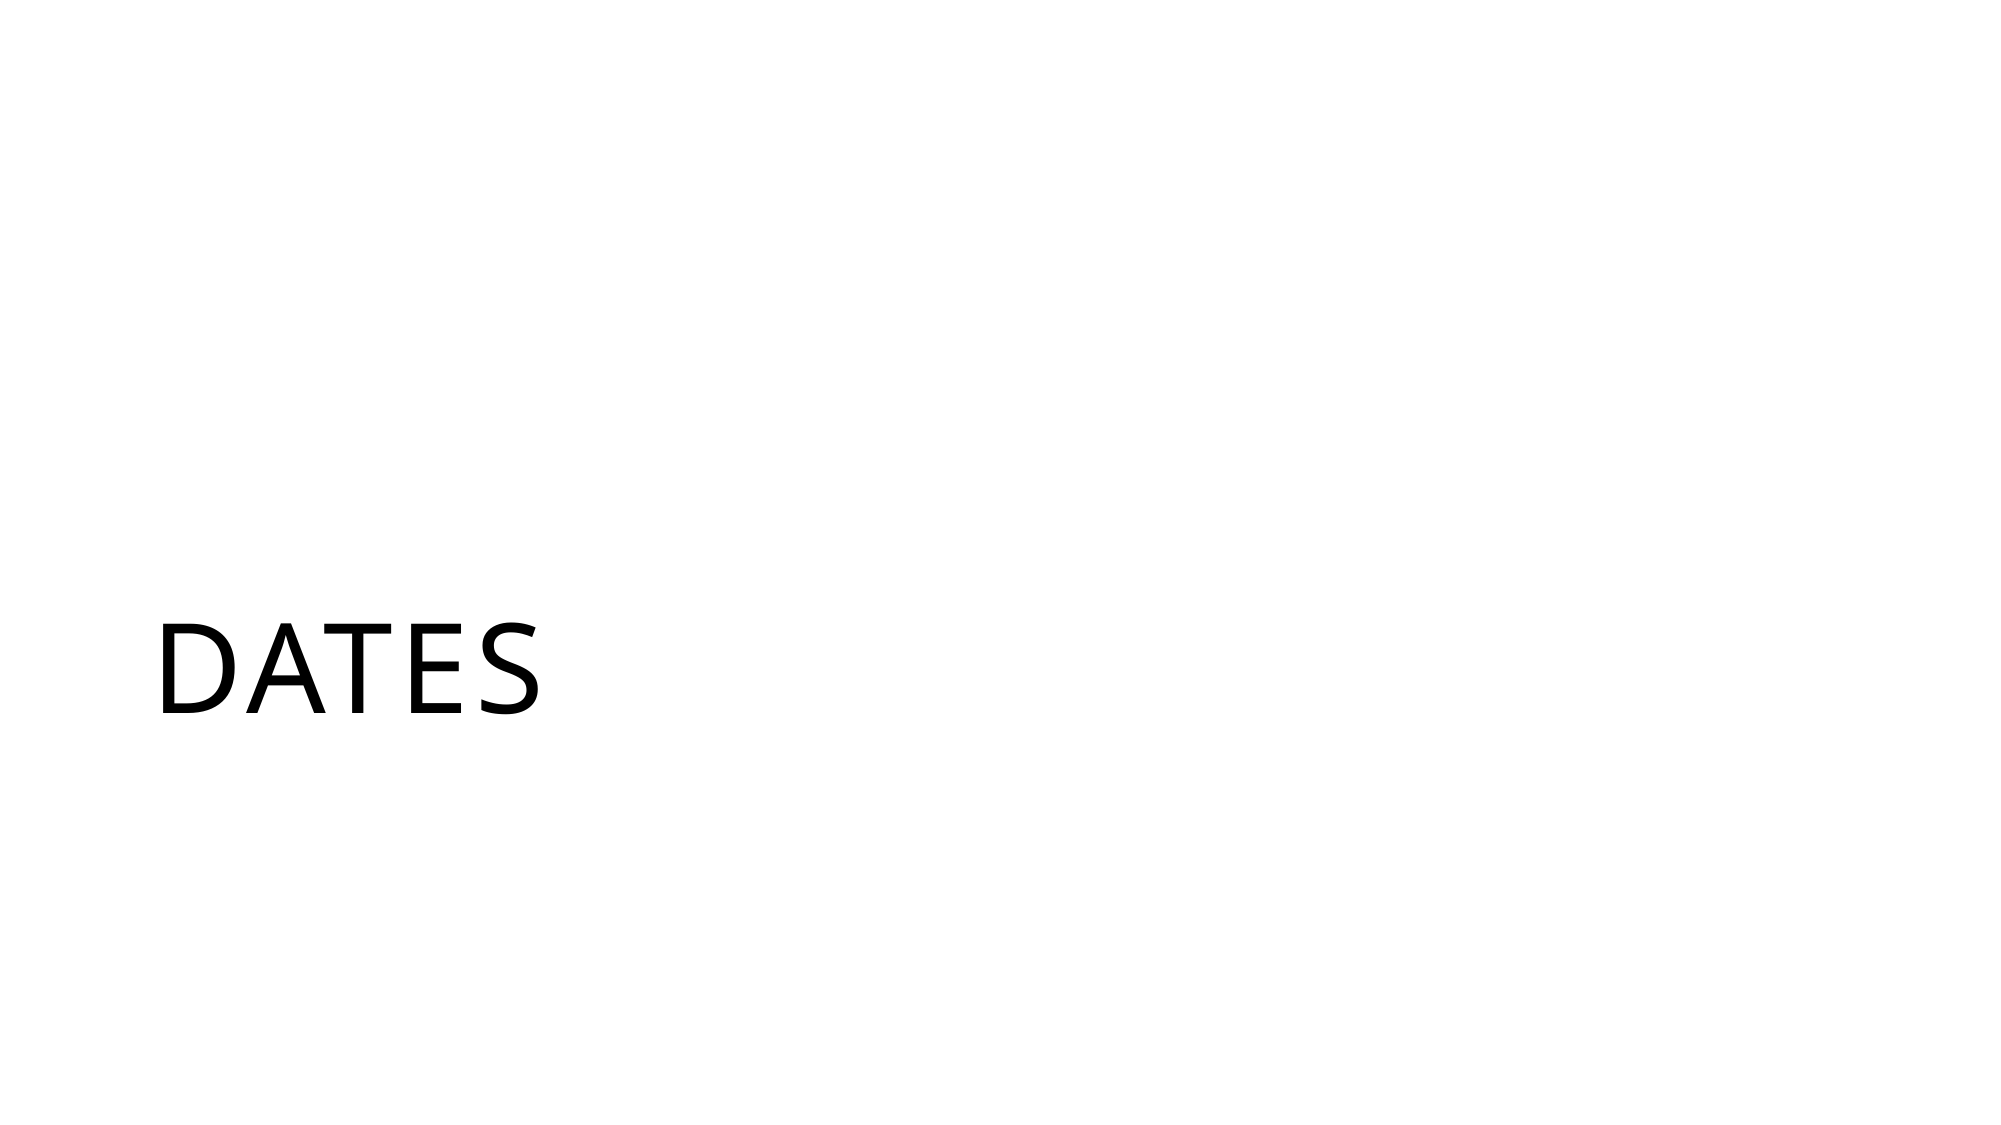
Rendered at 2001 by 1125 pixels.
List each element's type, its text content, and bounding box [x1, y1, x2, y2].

title DATES [136, 280, 1862, 749]
